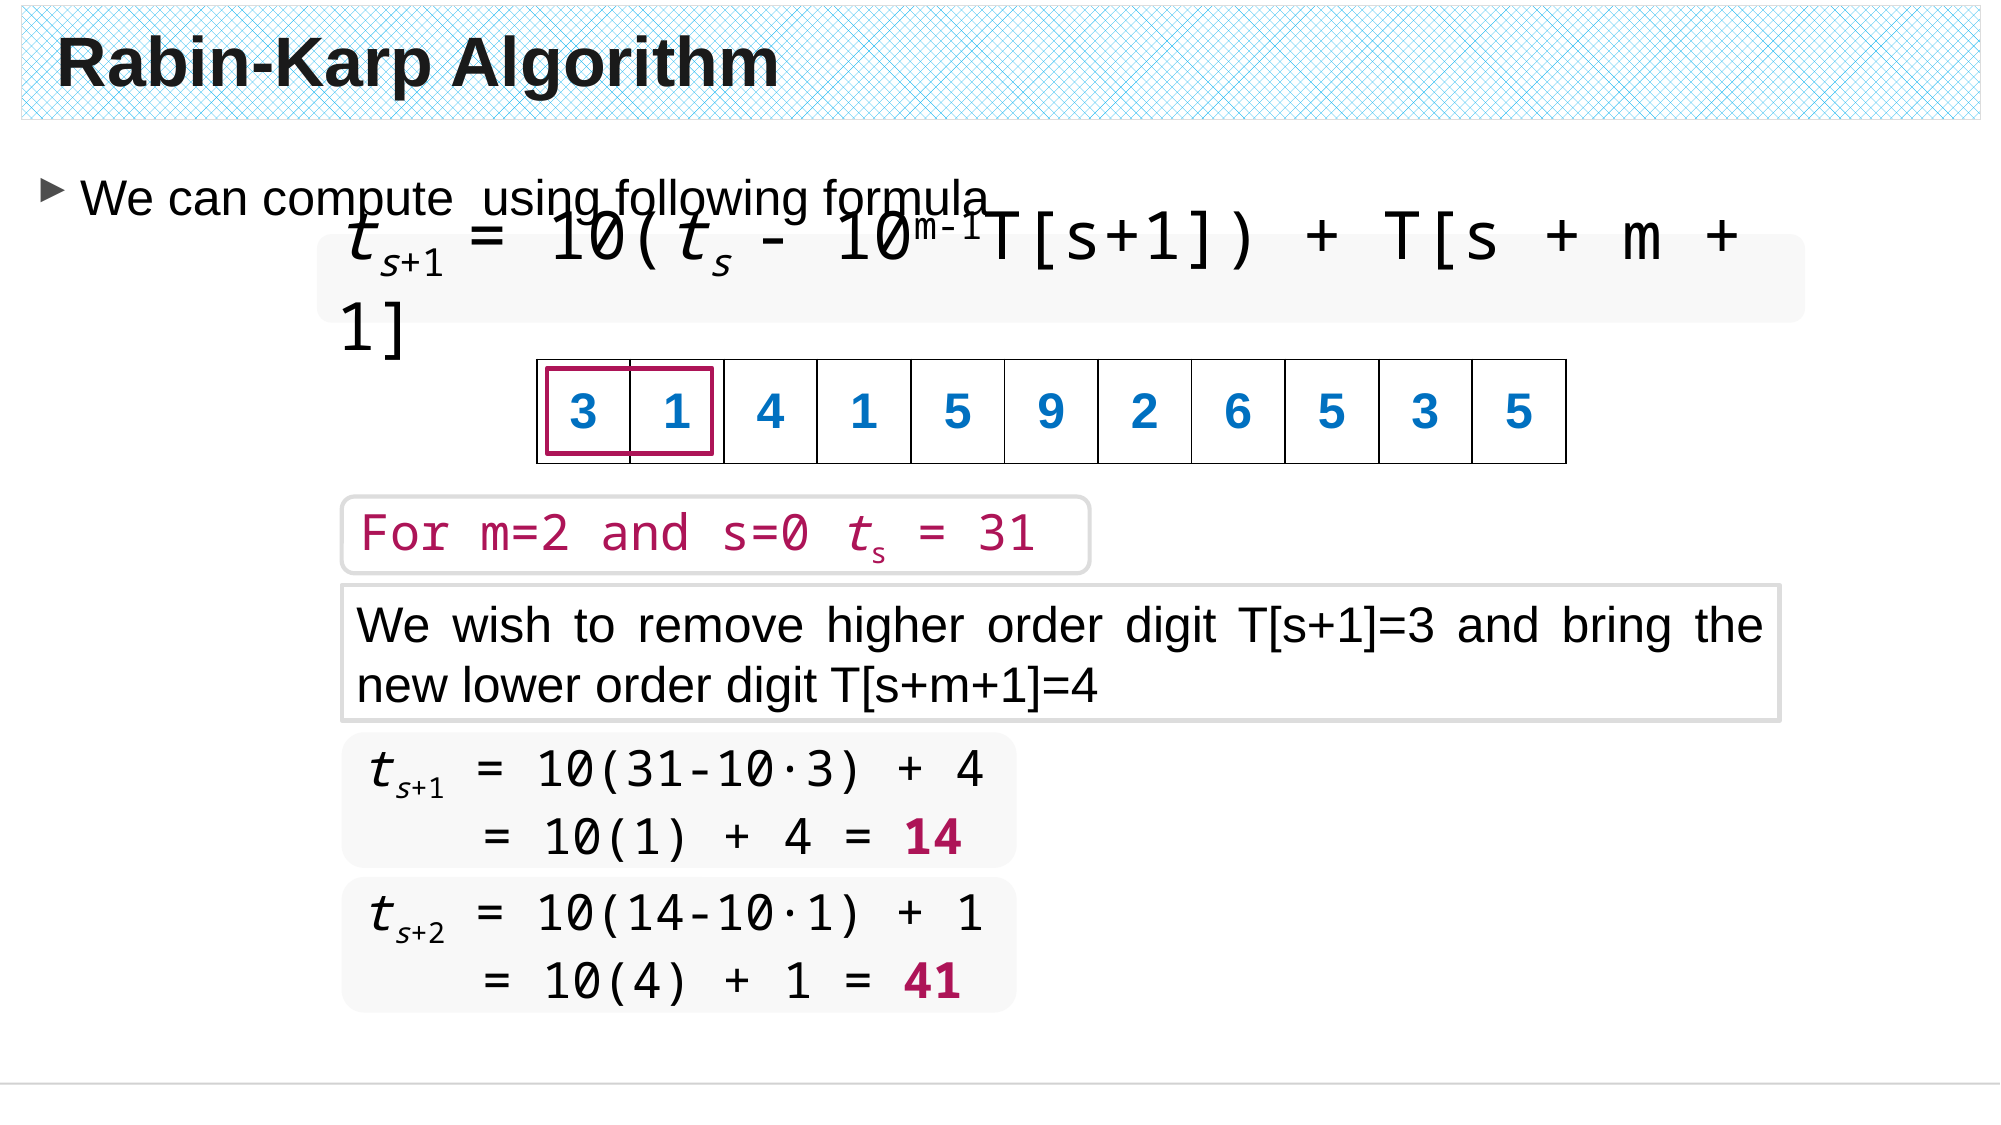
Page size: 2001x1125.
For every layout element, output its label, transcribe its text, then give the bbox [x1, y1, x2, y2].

text_box For m=2 and s=0 ts = 31 [339, 494, 1092, 576]
text_box ts+2 = 10(14-10·1) + 1 = 10(4) + 1 = 41 [339, 874, 1019, 1015]
table_header 6 [1192, 360, 1284, 463]
table_header 3 [1380, 360, 1471, 463]
table_header 2 [1099, 360, 1191, 463]
table_header 5 [1473, 360, 1565, 463]
table_header 4 [725, 360, 816, 463]
title Rabin-Karp Algorithm [21, 5, 1981, 120]
text_box [545, 366, 714, 456]
text_box We wish to remove higher order digit T[s+1]=3 and bring the new lower order digit T[s+m+1]=4 [340, 583, 1782, 723]
table_header 1 [818, 360, 910, 463]
text_box ts+1 = 10(31-10·3) + 4 = 10(1) + 4 = 14 [339, 730, 1019, 870]
table_header 3 [538, 360, 629, 463]
table_header 9 [1005, 360, 1097, 463]
text_box ts+1 = 10(ts - 10m-1T[s+1]) + T[s + m + 1] [314, 231, 1808, 325]
table_header 1 [631, 360, 723, 463]
table_header 5 [912, 360, 1004, 463]
table_header 5 [1286, 360, 1378, 463]
